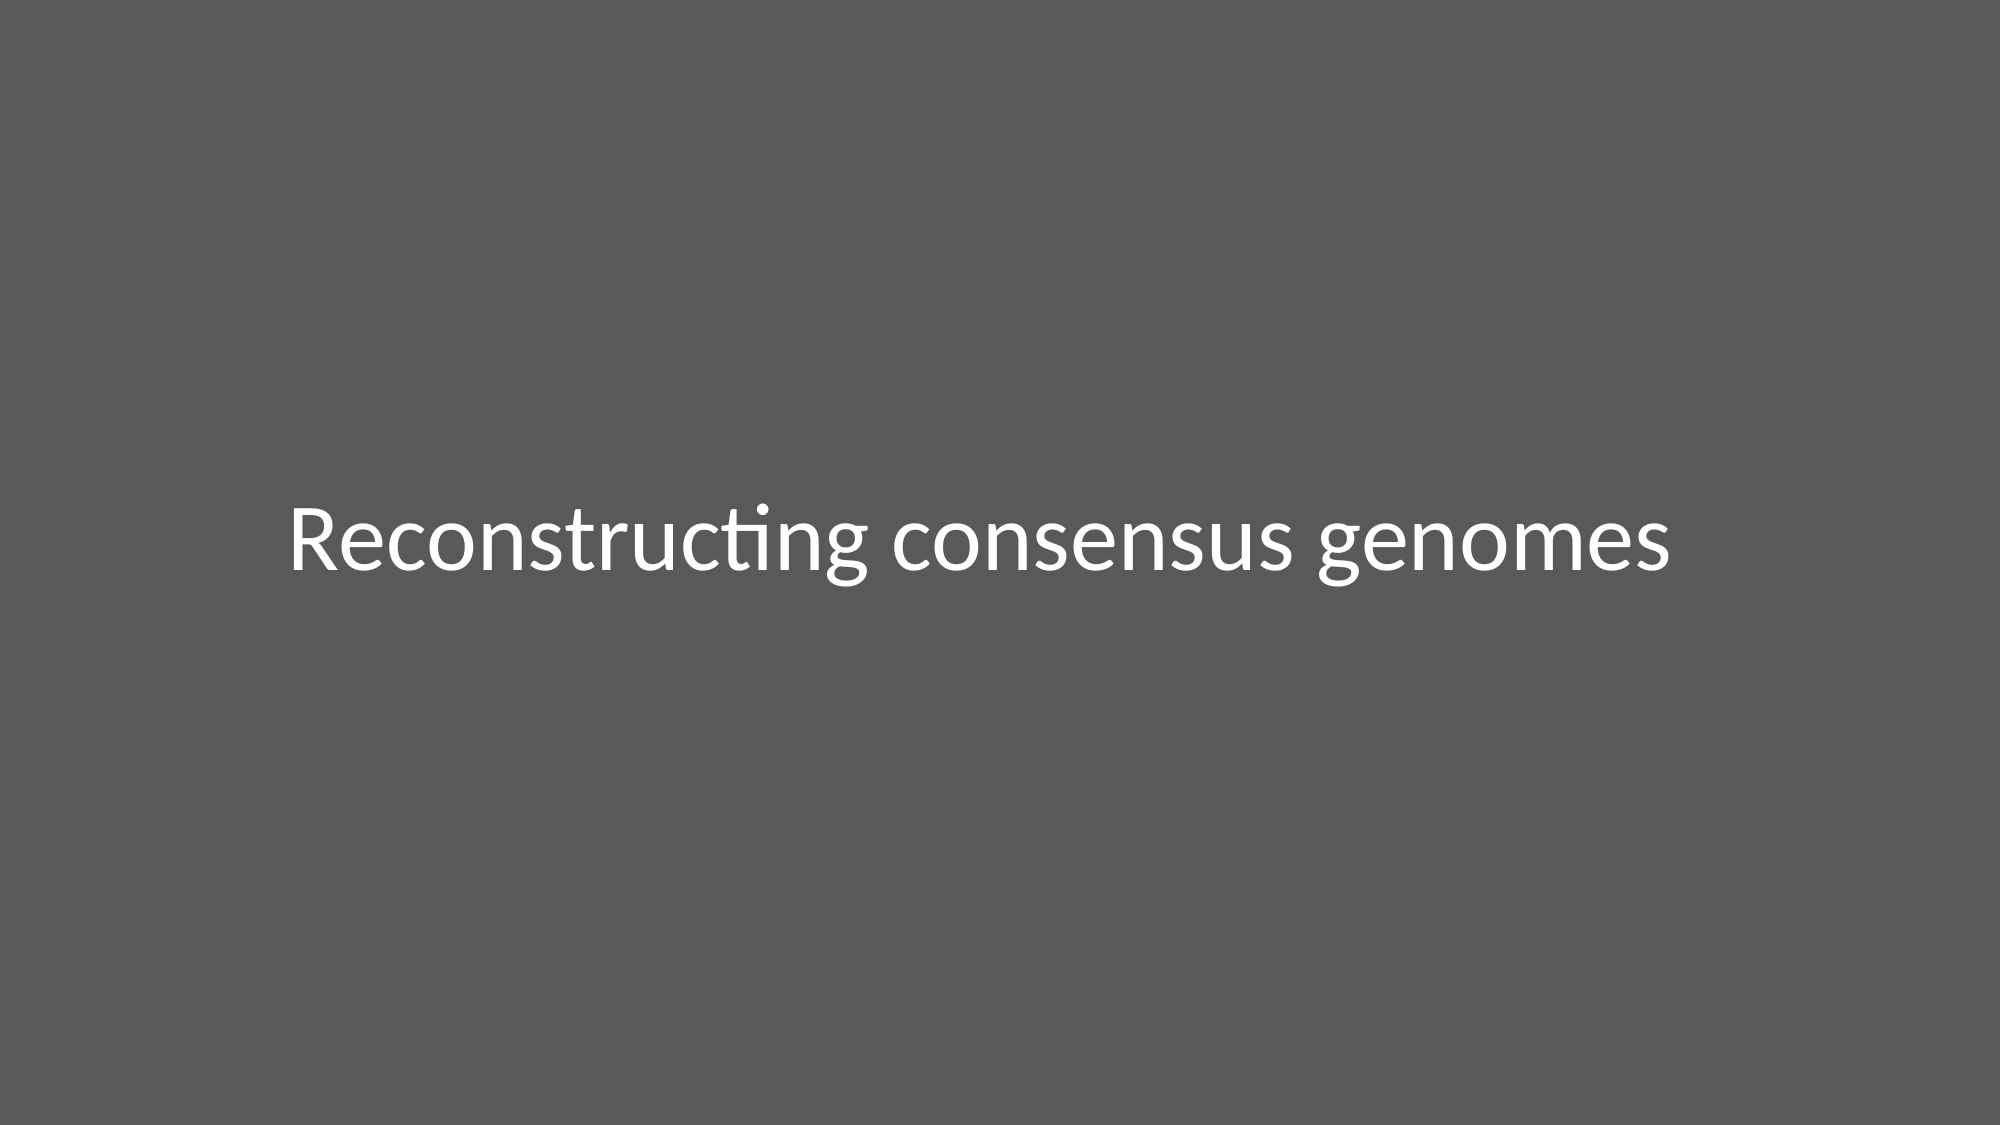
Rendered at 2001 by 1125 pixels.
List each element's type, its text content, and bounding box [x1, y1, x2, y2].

title Reconstructing consensus genomes [250, 467, 1711, 612]
